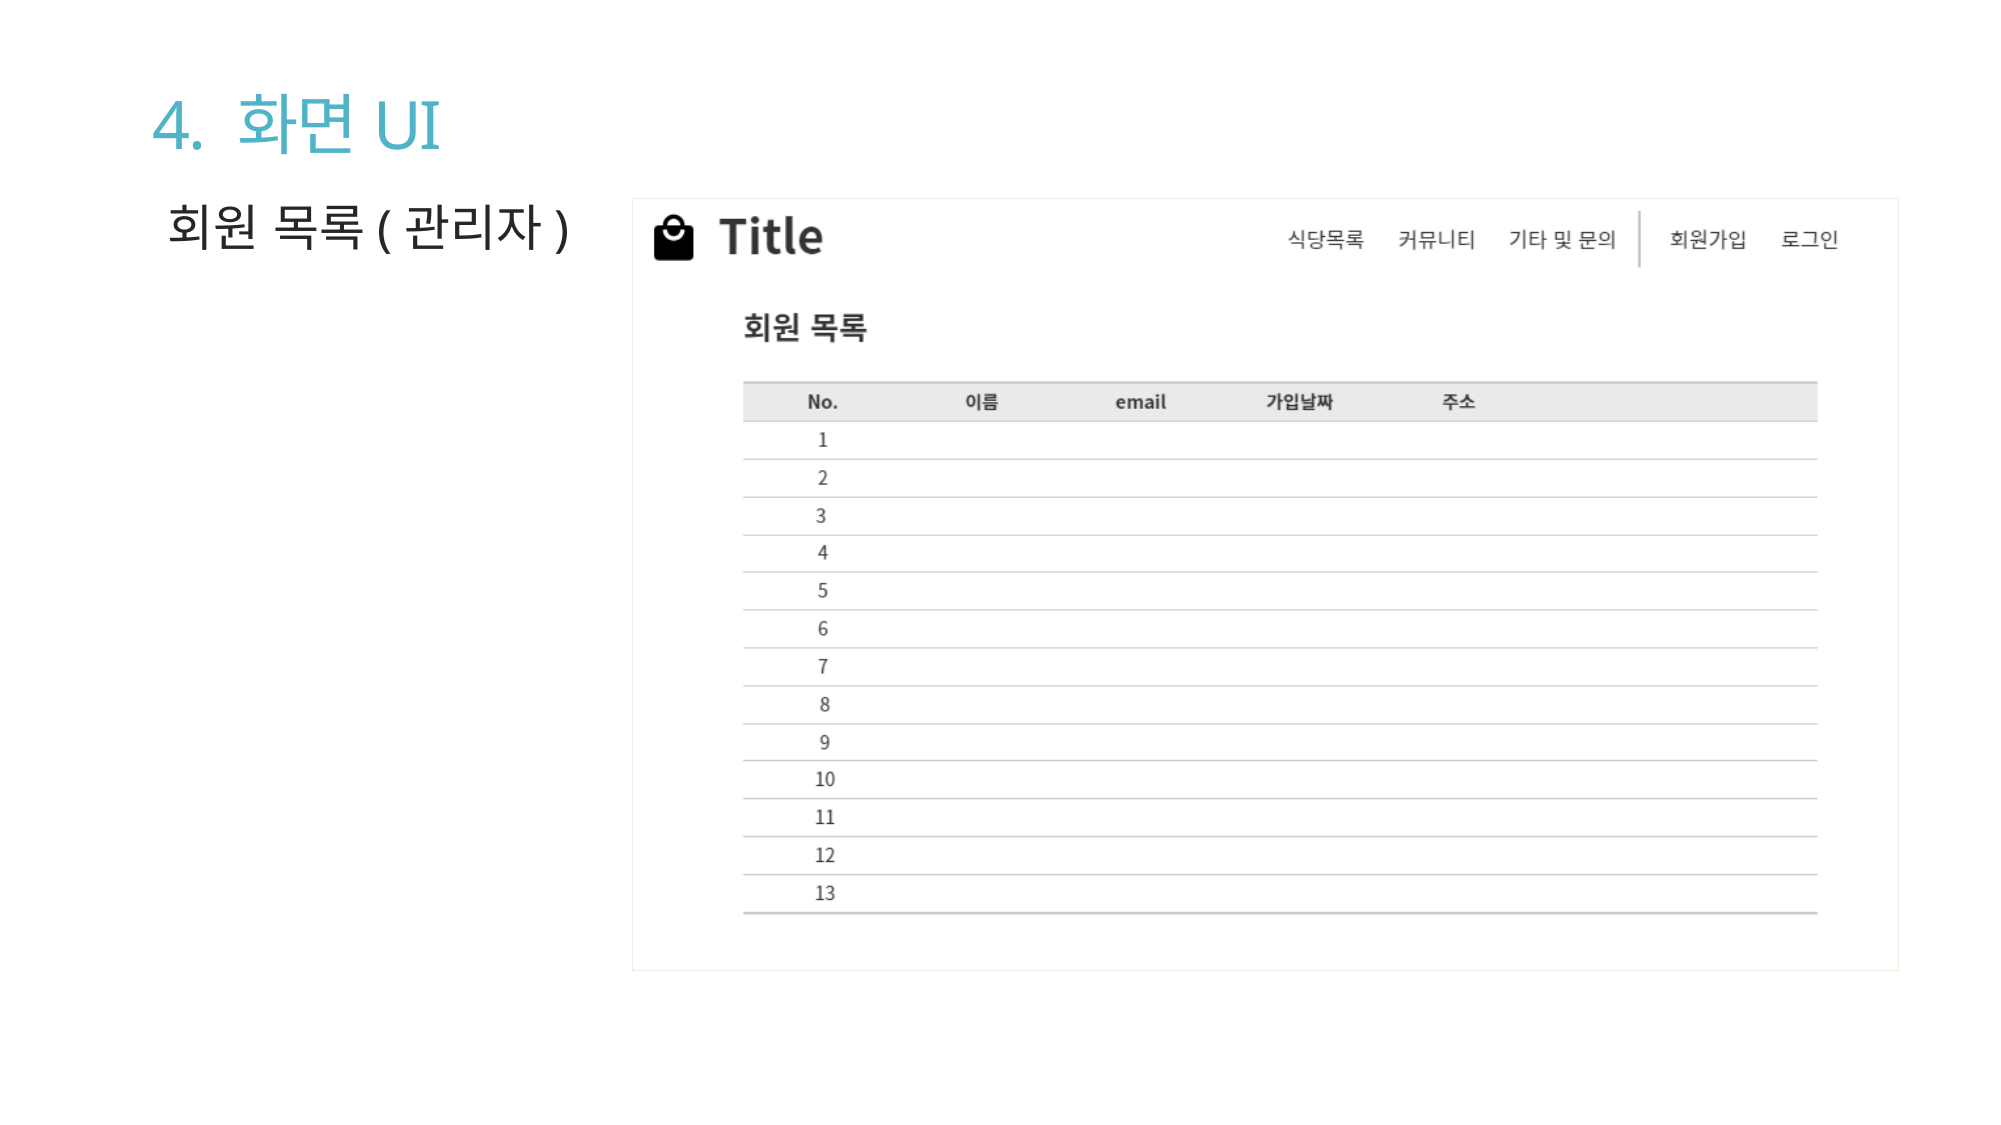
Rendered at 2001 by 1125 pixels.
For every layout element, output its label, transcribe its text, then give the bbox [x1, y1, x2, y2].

list 회원 목록(관리자) [137, 198, 1863, 1014]
title 4. 화면UI [137, 59, 1863, 198]
picture [632, 198, 1899, 971]
